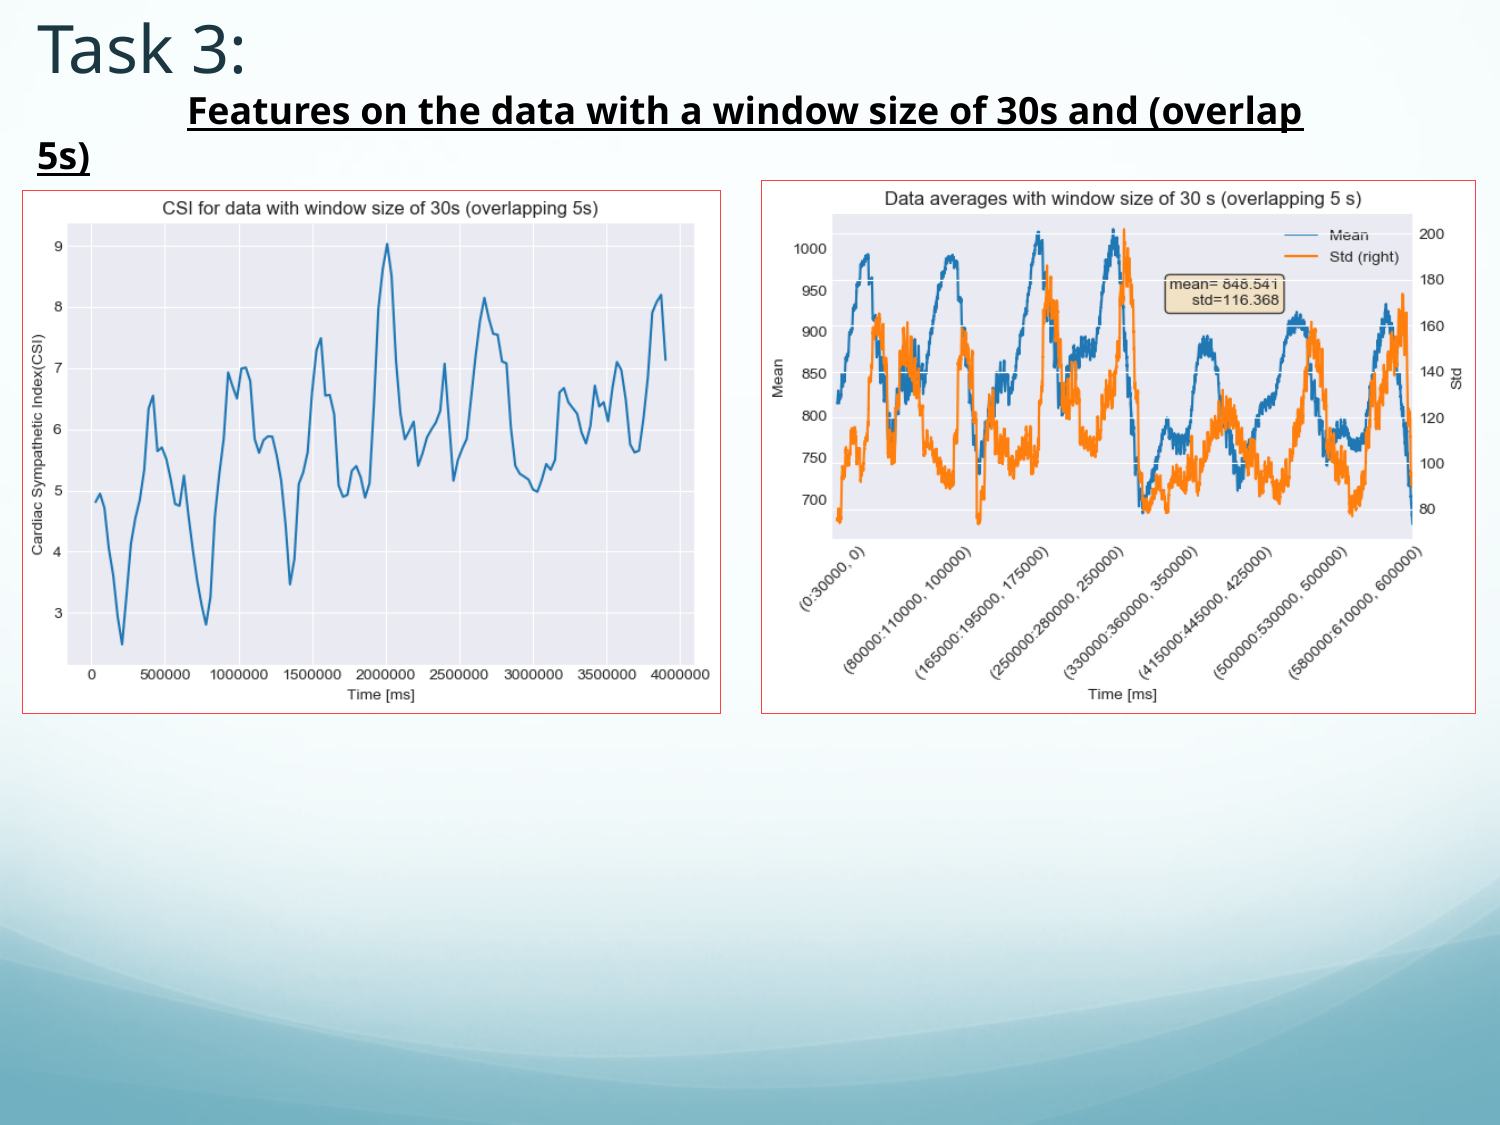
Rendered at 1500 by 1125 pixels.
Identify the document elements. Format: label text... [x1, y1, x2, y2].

picture [760, 179, 1476, 714]
text_box Task 3: Features on the data with a window size of 30s and (overlap 5s) [22, 0, 1381, 185]
picture [21, 190, 721, 714]
